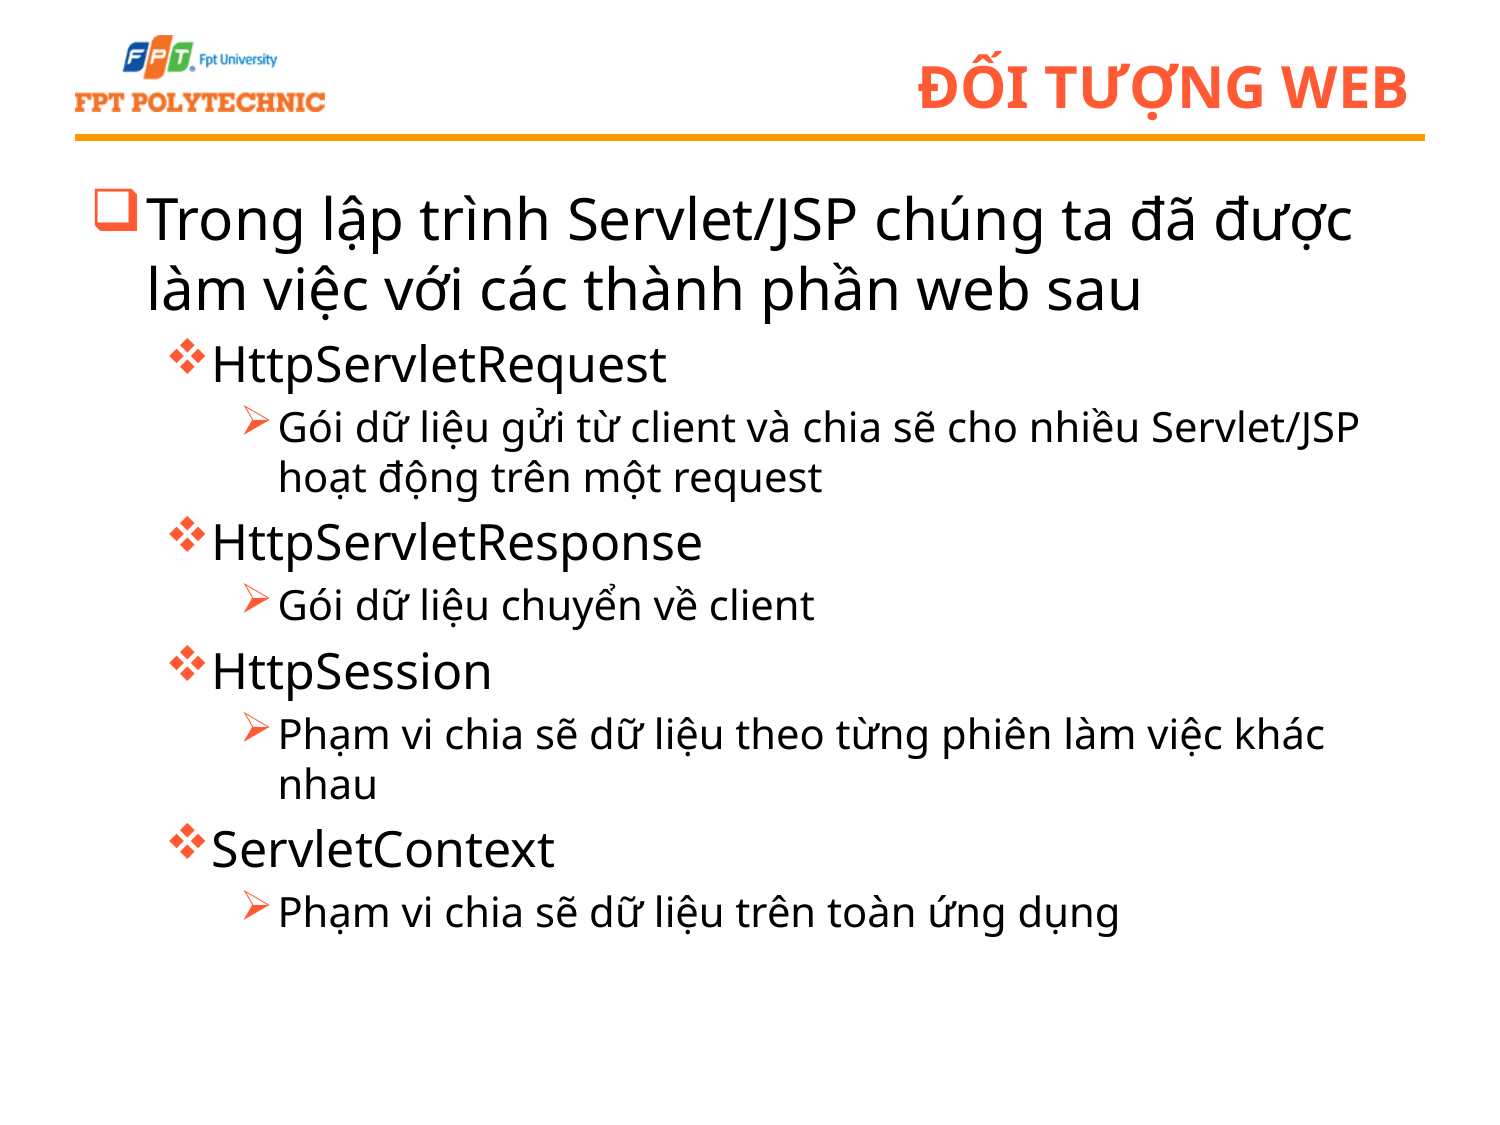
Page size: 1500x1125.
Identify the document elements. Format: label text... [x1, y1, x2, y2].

picture [75, 35, 325, 112]
list Trong lập trình Servlet/JSP chúng ta đã được làm việc với các thành phần web sau HttpServletRequest Gói dữ liệu gửi từ client và chia sẽ cho nhiều Servlet/JSP hoạt động trên một request HttpServletResponse Gói dữ liệu chuyển về client HttpSession Phạm vi chia sẽ dữ liệu theo từng phiên làm việc khác nhau ServletContext Phạm vi chia sẽ dữ liệu trên toàn ứng dụng [75, 174, 1425, 1038]
title Đối tượng web [337, 45, 1425, 125]
